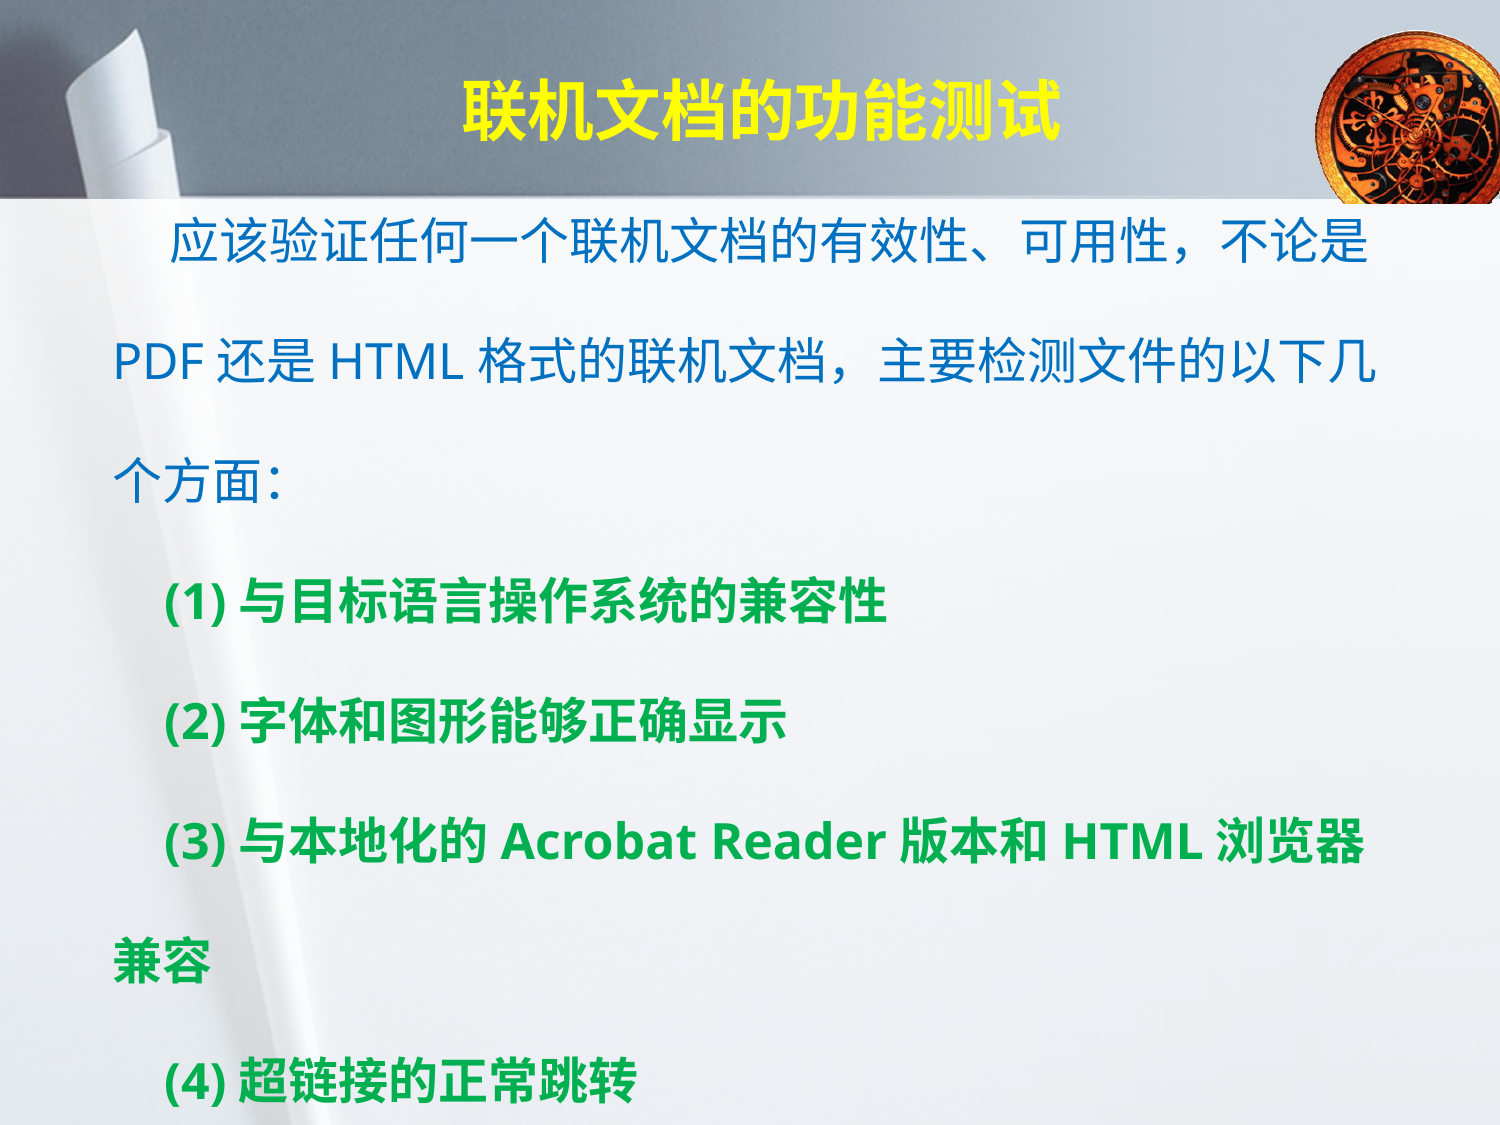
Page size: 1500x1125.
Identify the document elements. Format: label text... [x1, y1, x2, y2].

picture [0, 0, 1500, 204]
title 联机文档的功能测试 [324, 54, 1199, 149]
text_box 应该验证任何一个联机文档的有效性、可用性，不论是PDF还是HTML格式的联机文档，主要检测文件的以下几个方面： (1)与目标语言操作系统的兼容性 (2)字体和图形能够正确显示 (3)与本地化的Acrobat Reader版本和HTML浏览器兼容 (4)超链接的正常跳转 [112, 149, 1412, 1109]
